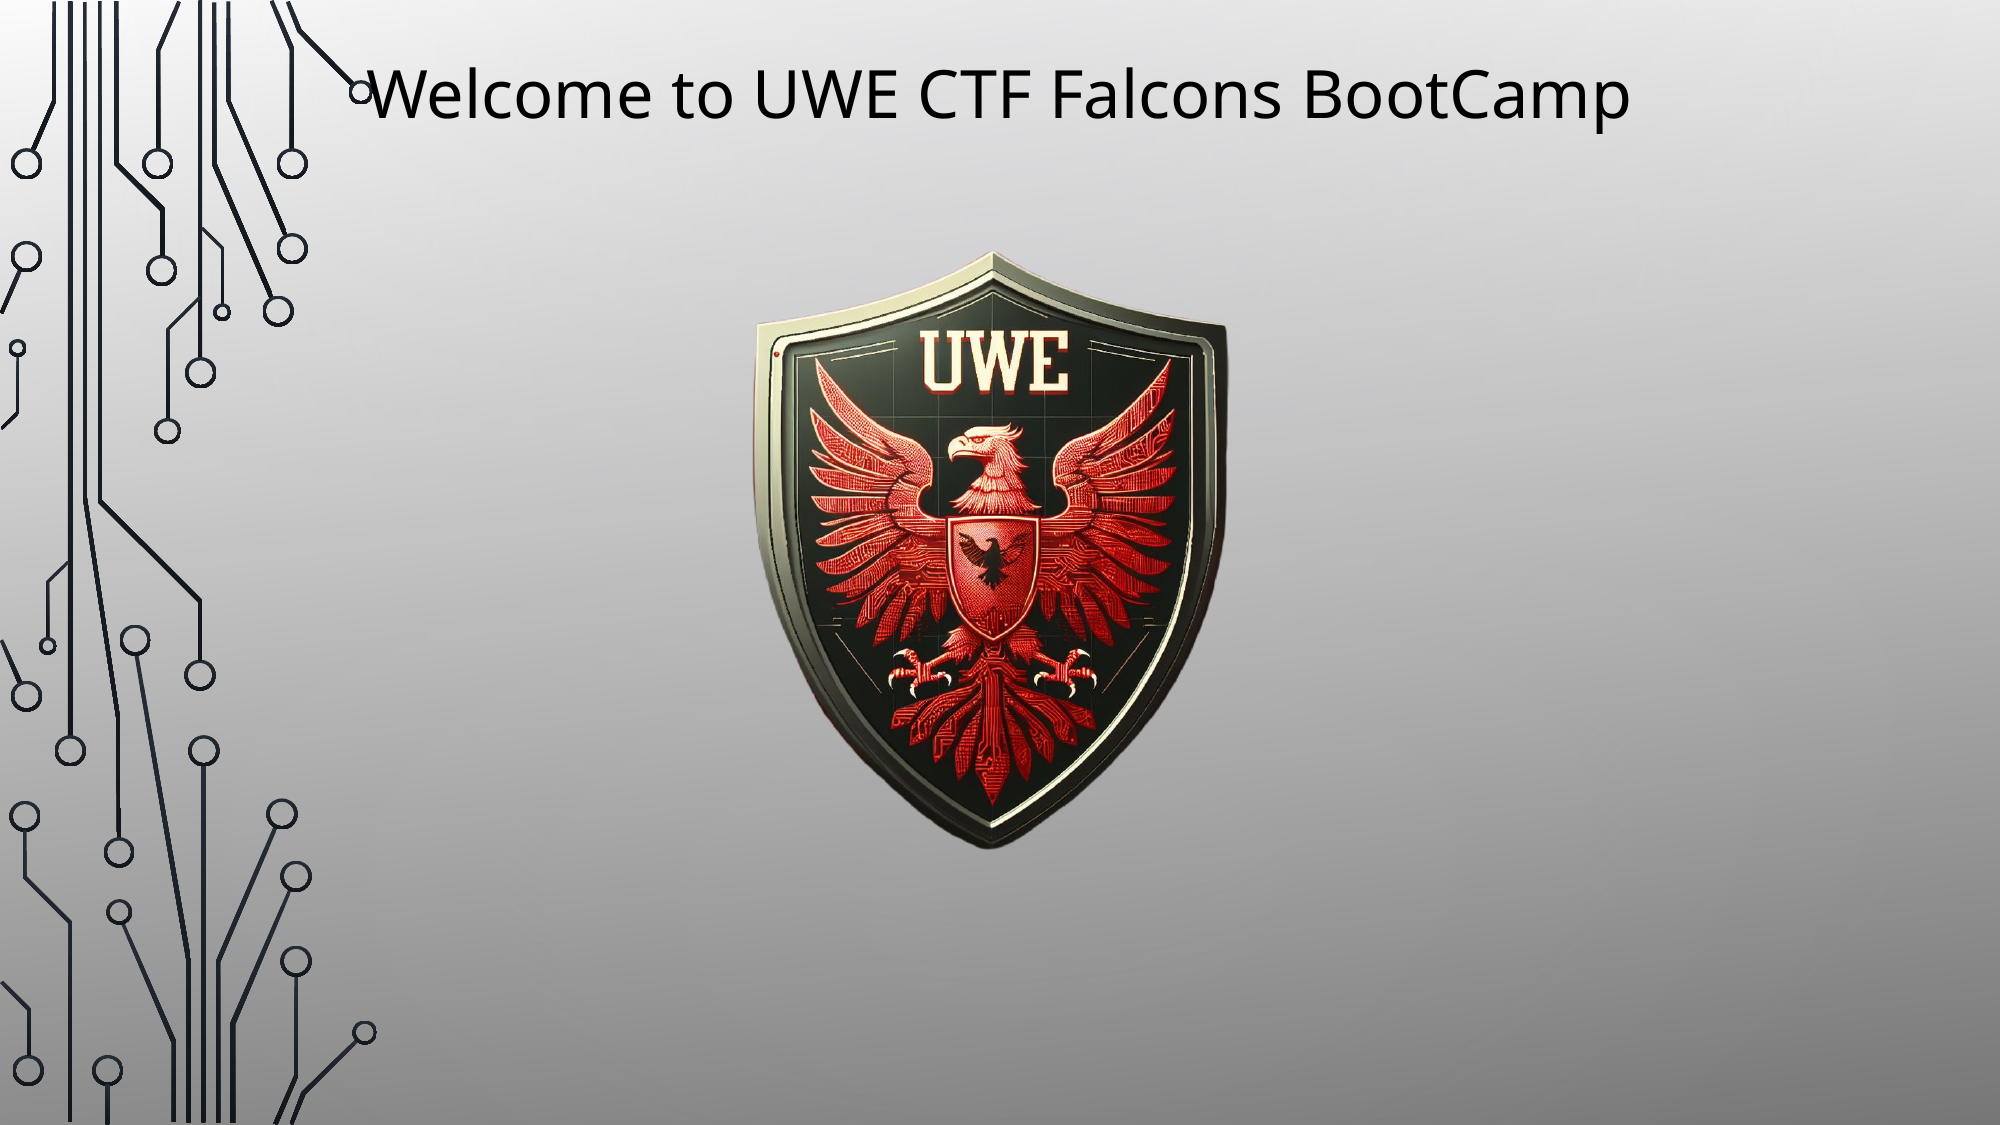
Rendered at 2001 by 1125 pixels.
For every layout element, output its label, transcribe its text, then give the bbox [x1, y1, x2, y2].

picture [638, 201, 1362, 924]
text_box Welcome to UWE CTF Falcons BootCamp [351, 44, 1649, 140]
